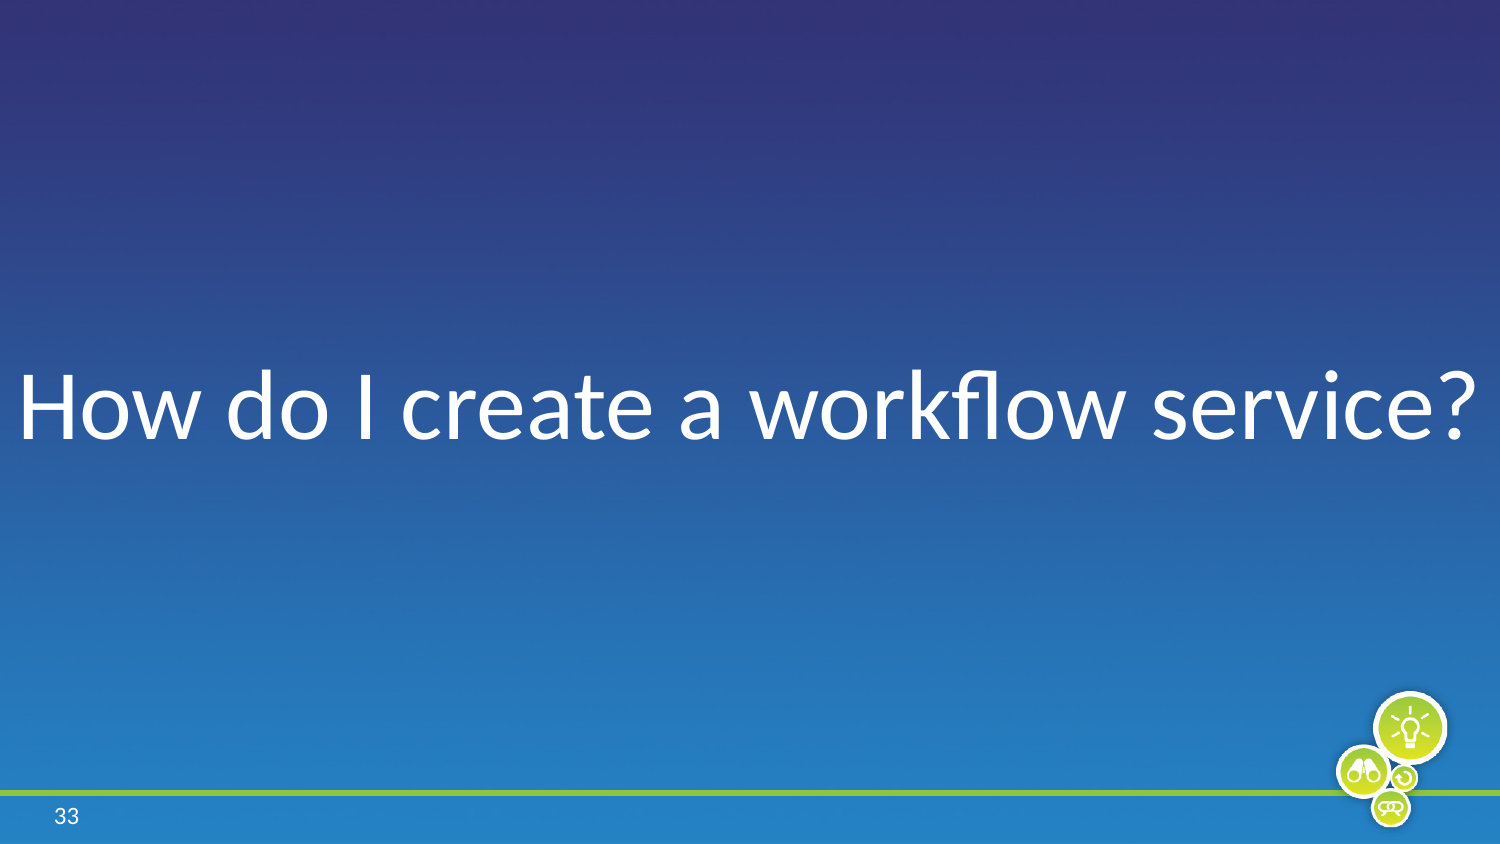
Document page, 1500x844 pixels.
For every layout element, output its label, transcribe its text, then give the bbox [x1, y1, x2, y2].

picture [0, 465, 1500, 844]
list How do I create a workflow service? [0, 353, 1500, 465]
picture [0, 0, 1500, 353]
